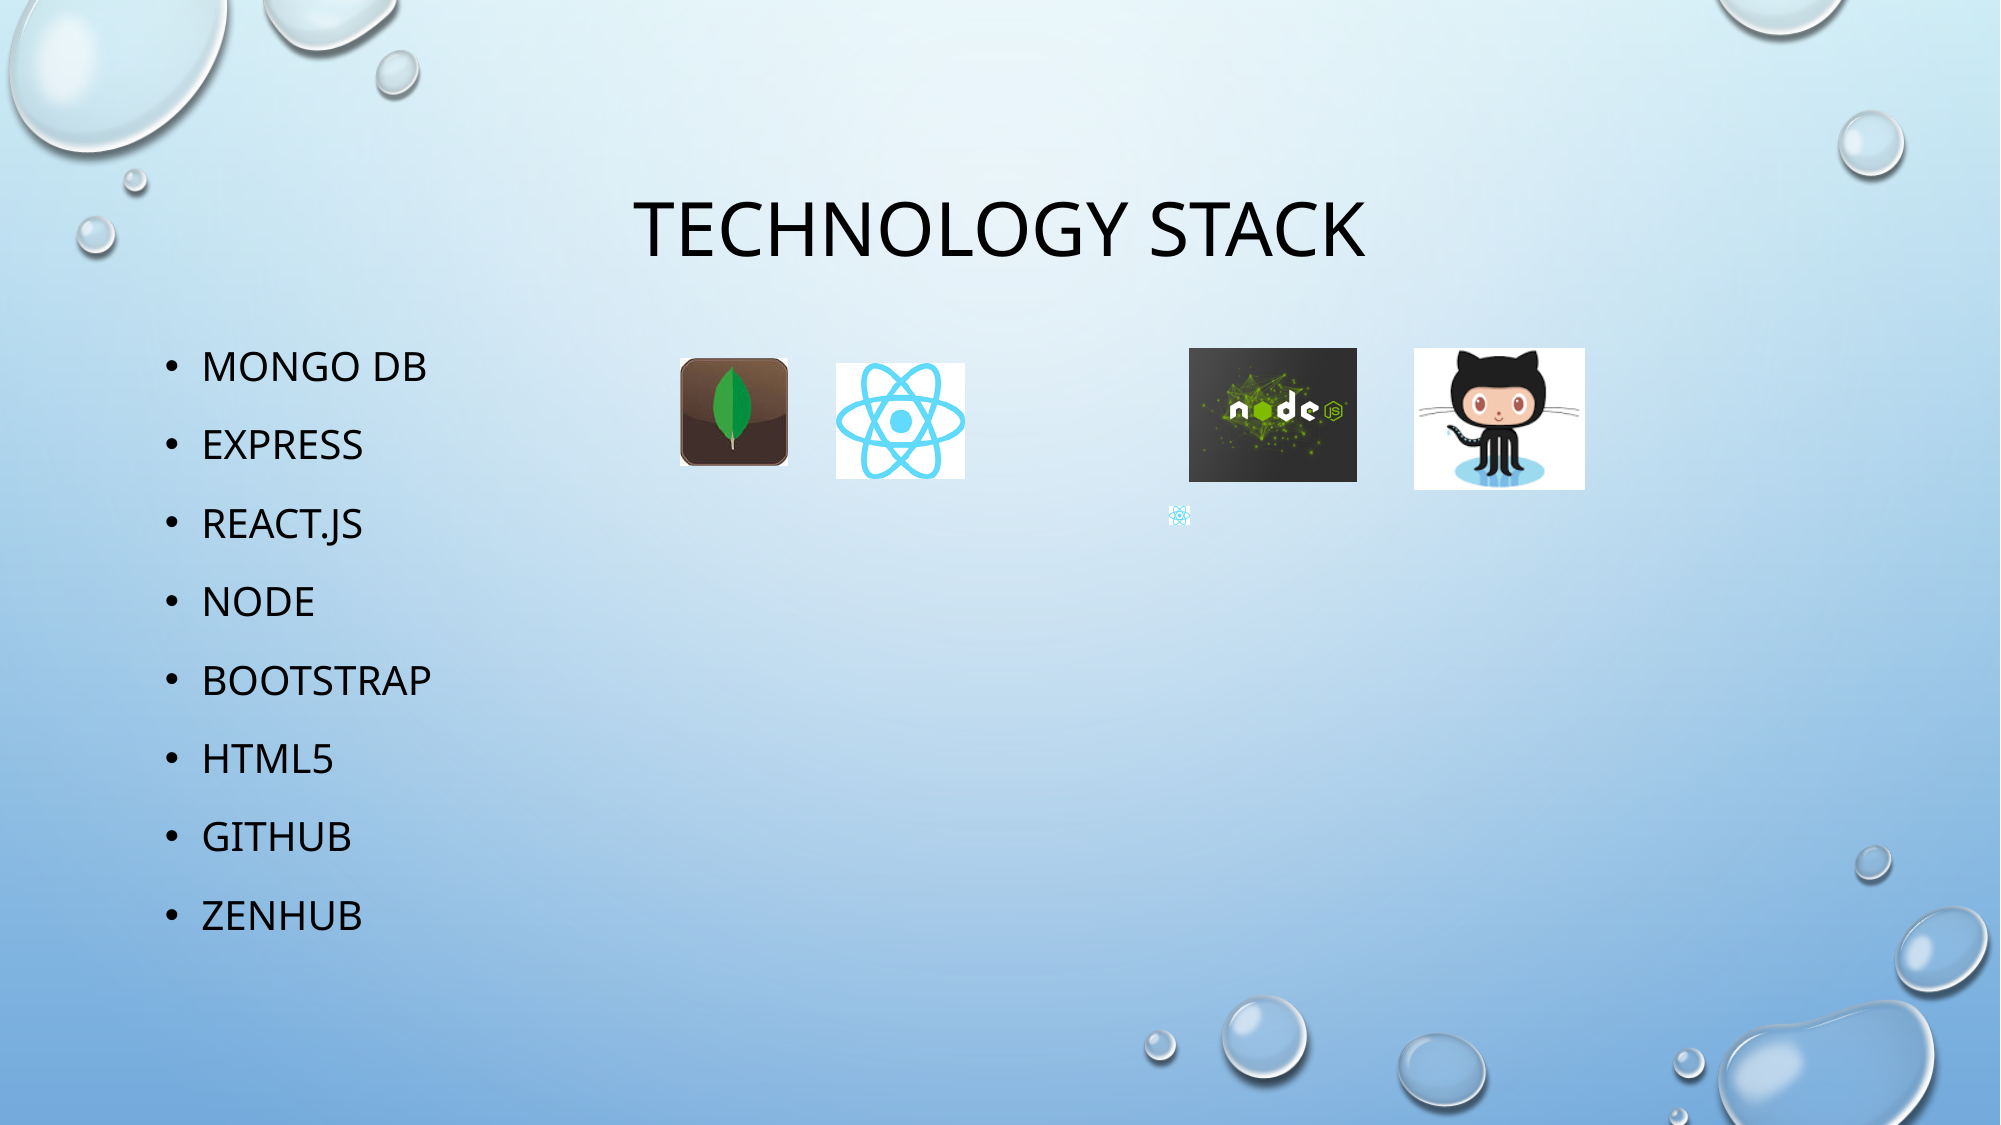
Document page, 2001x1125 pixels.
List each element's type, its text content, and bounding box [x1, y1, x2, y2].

list Mongo db express React.js Node Bootstrap HTML5 GitHub zenhub [149, 323, 1850, 950]
title Technology stack [149, 101, 1851, 364]
picture [0, 0, 2000, 1125]
